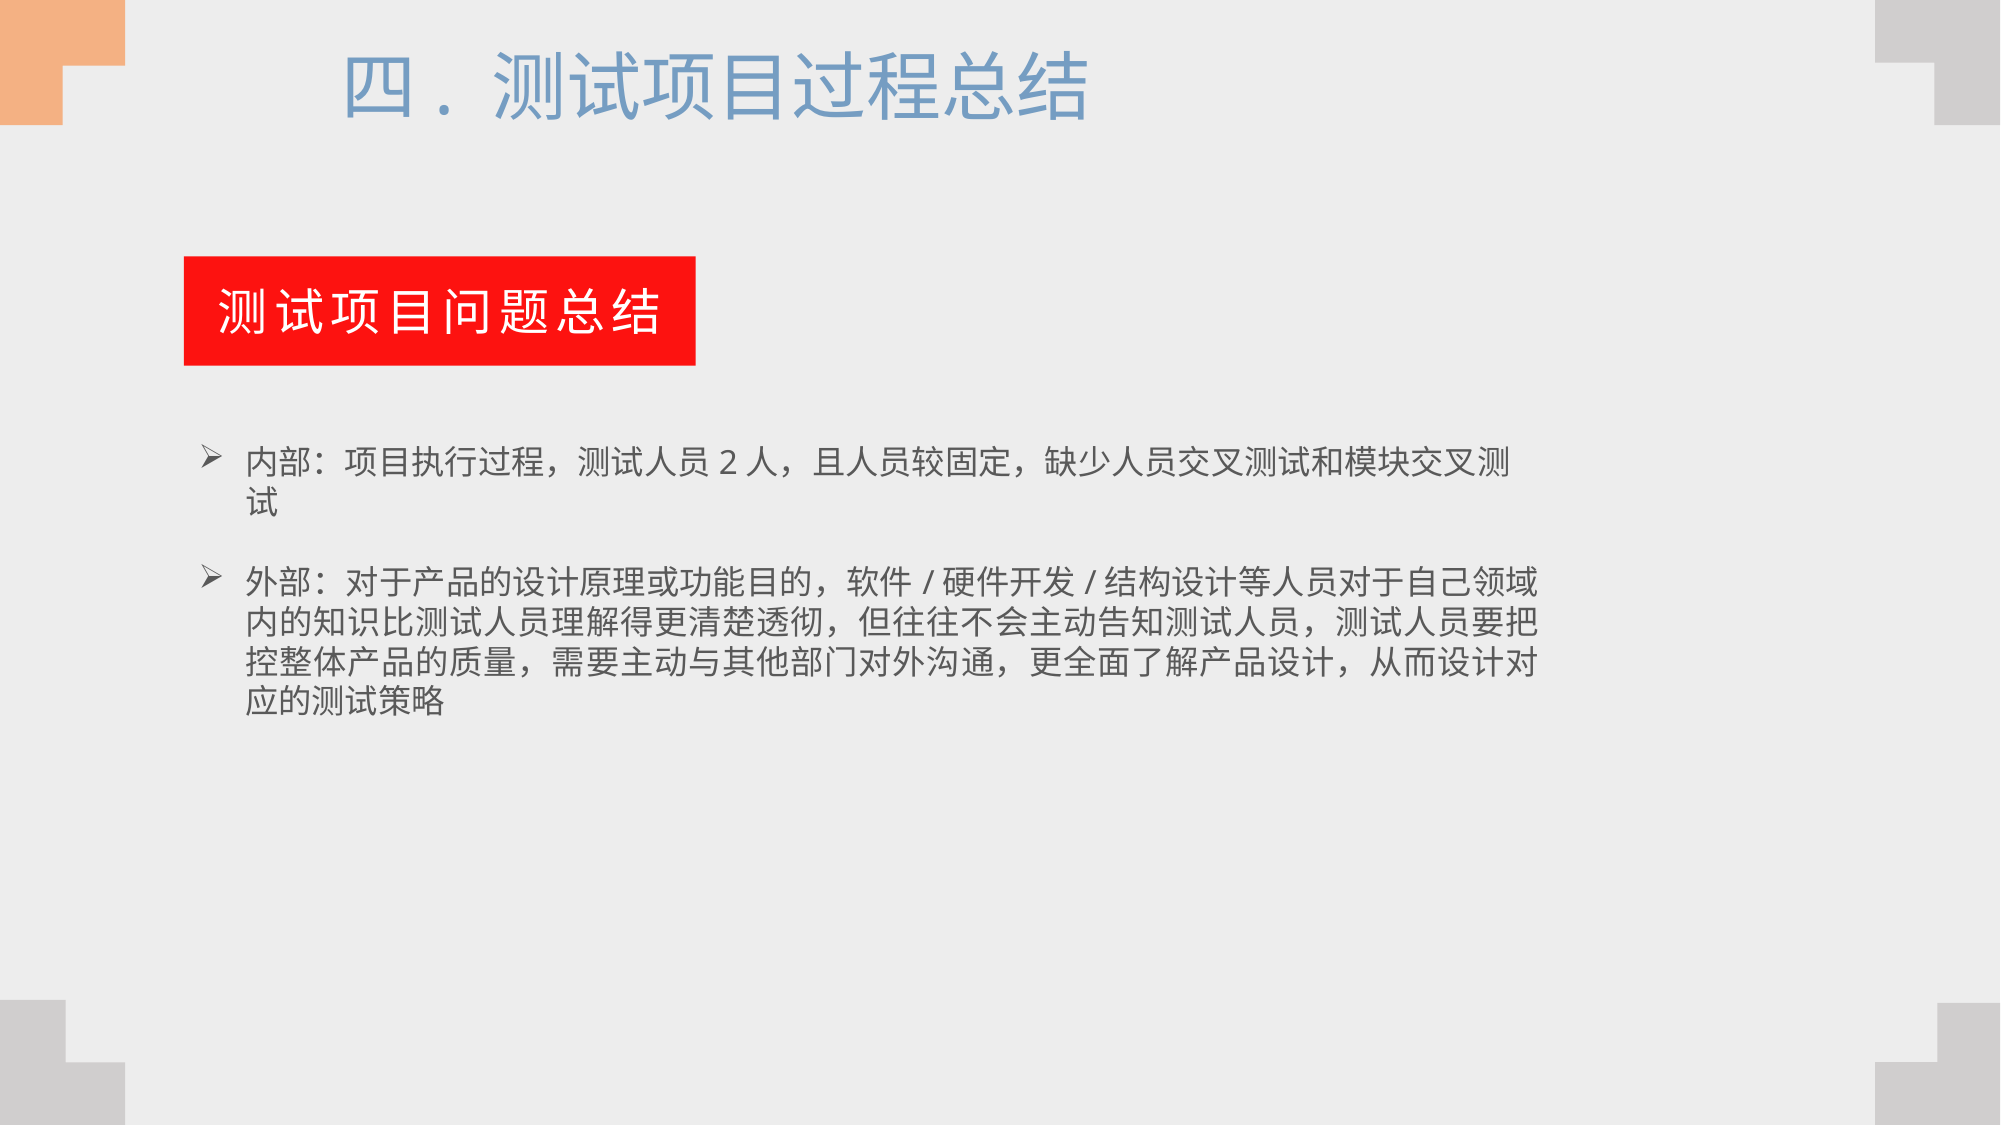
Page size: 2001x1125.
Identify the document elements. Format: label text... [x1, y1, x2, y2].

text_box 四. 测试项目过程总结 [326, 42, 1674, 143]
text_box [183, 256, 696, 366]
text_box 测试项目问题总结 [202, 273, 677, 348]
text_box 内部：项目执行过程，测试人员2人，且人员较固定，缺少人员交叉测试和模块交叉测试 外部：对于产品的设计原理或功能目的，软件/硬件开发/结构设计等人员对于自己领域内的知识比测试人员理解得更清楚透彻，但往往不会主动告知测试人员，测试人员要把控整体产品的质量，需要主动与其他部门对外沟通，更全面了解产品设计，从而设计对应的测试策略 [183, 433, 1554, 768]
